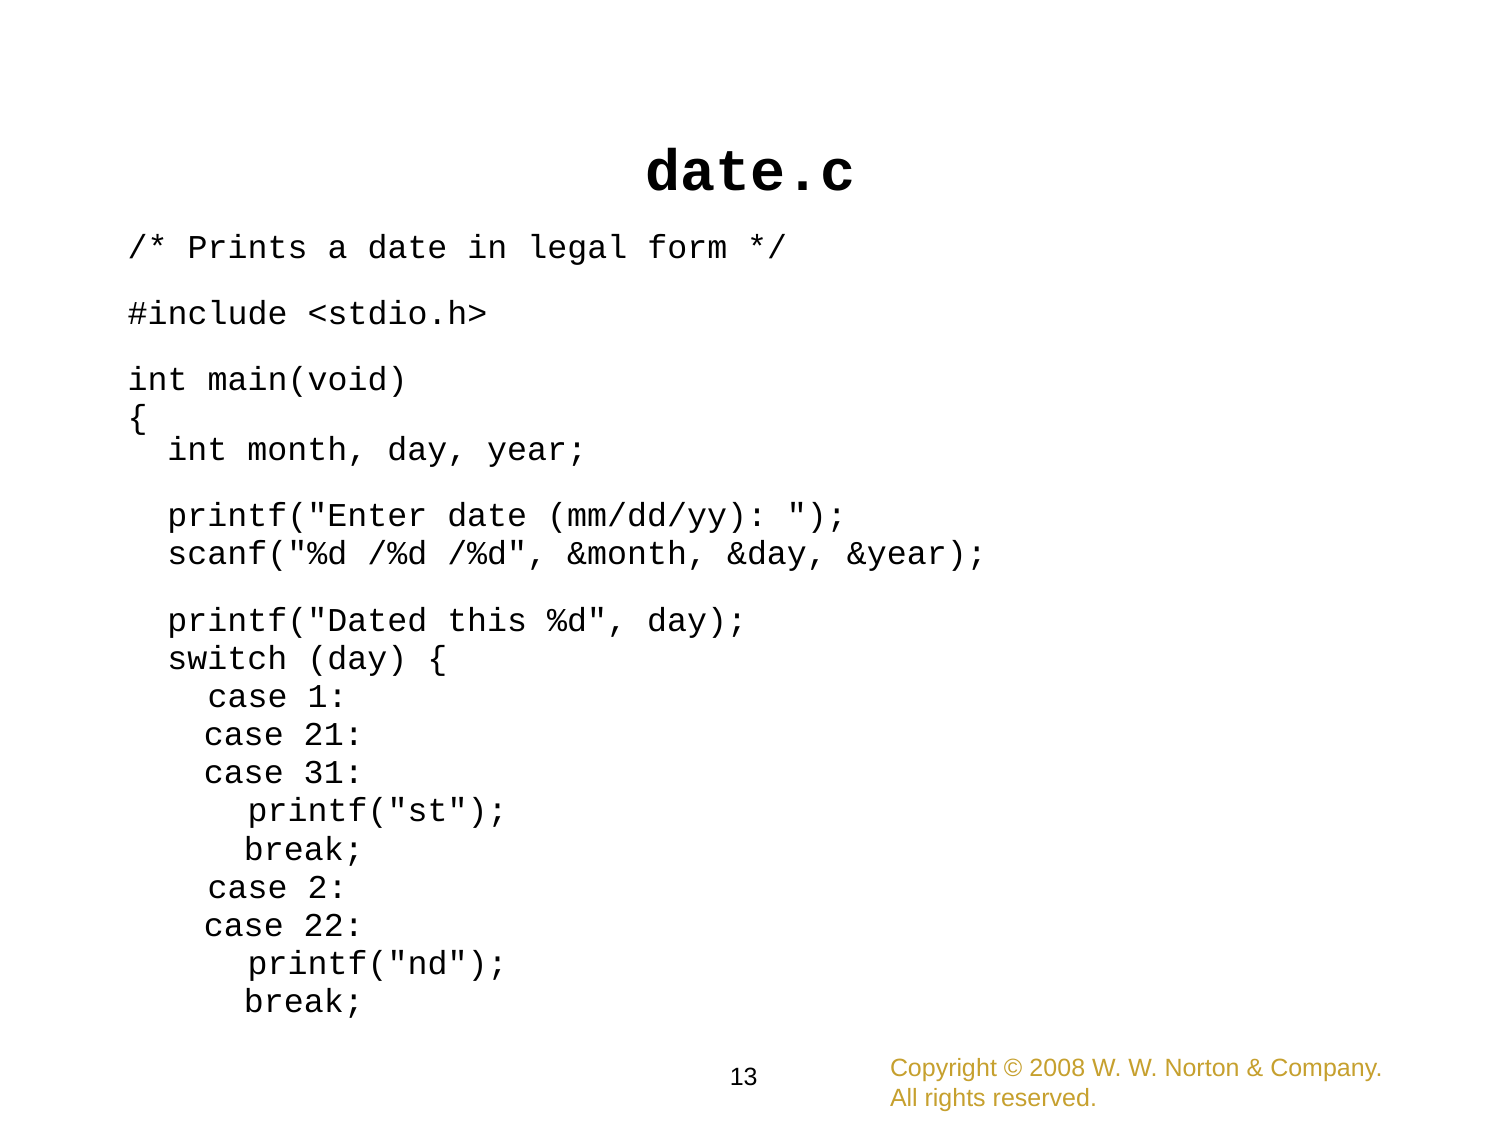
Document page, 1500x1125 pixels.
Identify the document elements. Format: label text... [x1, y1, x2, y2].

text_box 13 [687, 1050, 800, 1100]
list date.c /* Prints a date in legal form */ #include <stdio.h> int main(void) { int month, day, year; printf("Enter date (mm/dd/yy): "); scanf("%d /%d /%d", &month, &day, &year); printf("Dated this %d", day); switch (day) { case 1: case 21: case 31: printf("st"); break; case 2: case 22: printf("nd"); break; [112, 125, 1388, 1038]
text_box Copyright © 2008 W. W. Norton & Company. All rights reserved. [874, 1043, 1388, 1119]
